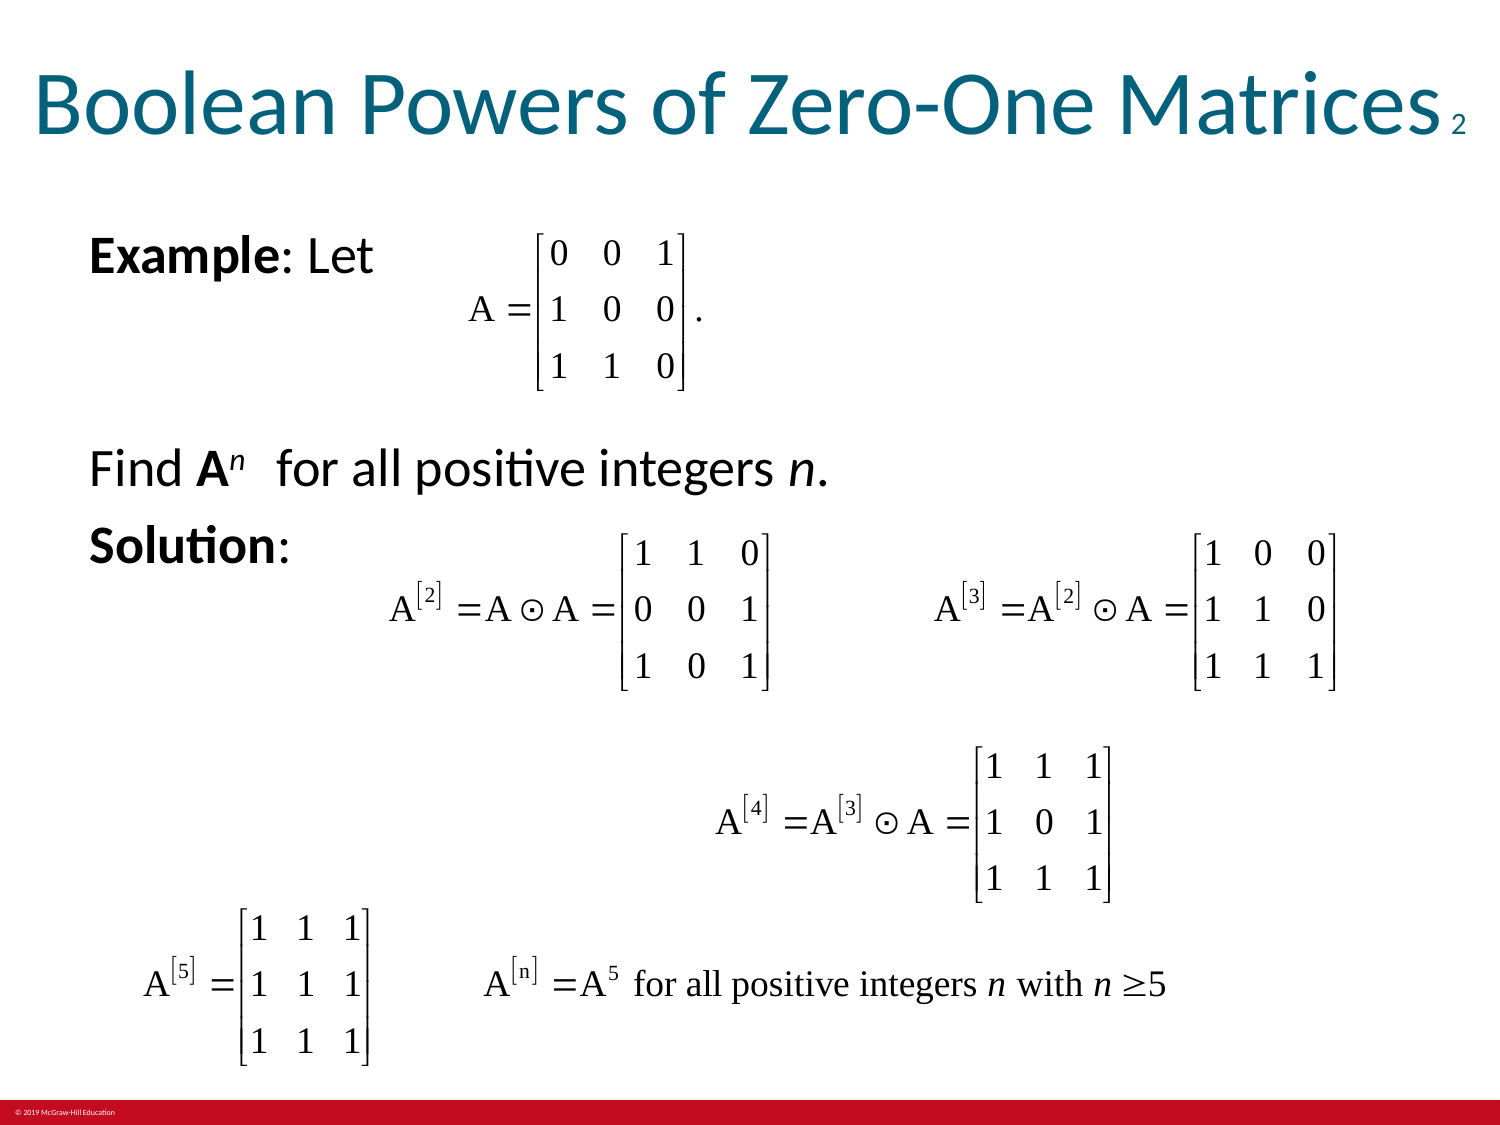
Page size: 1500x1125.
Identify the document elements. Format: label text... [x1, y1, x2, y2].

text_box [137, 899, 1172, 1076]
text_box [462, 224, 710, 401]
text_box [927, 524, 1351, 701]
title Boolean Powers of Zero-One Matrices 2 [0, 0, 1500, 195]
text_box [382, 524, 784, 701]
list Find An for all positive integers n. Solution: [75, 425, 1025, 575]
list Example: Let [75, 212, 463, 288]
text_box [709, 737, 1126, 898]
